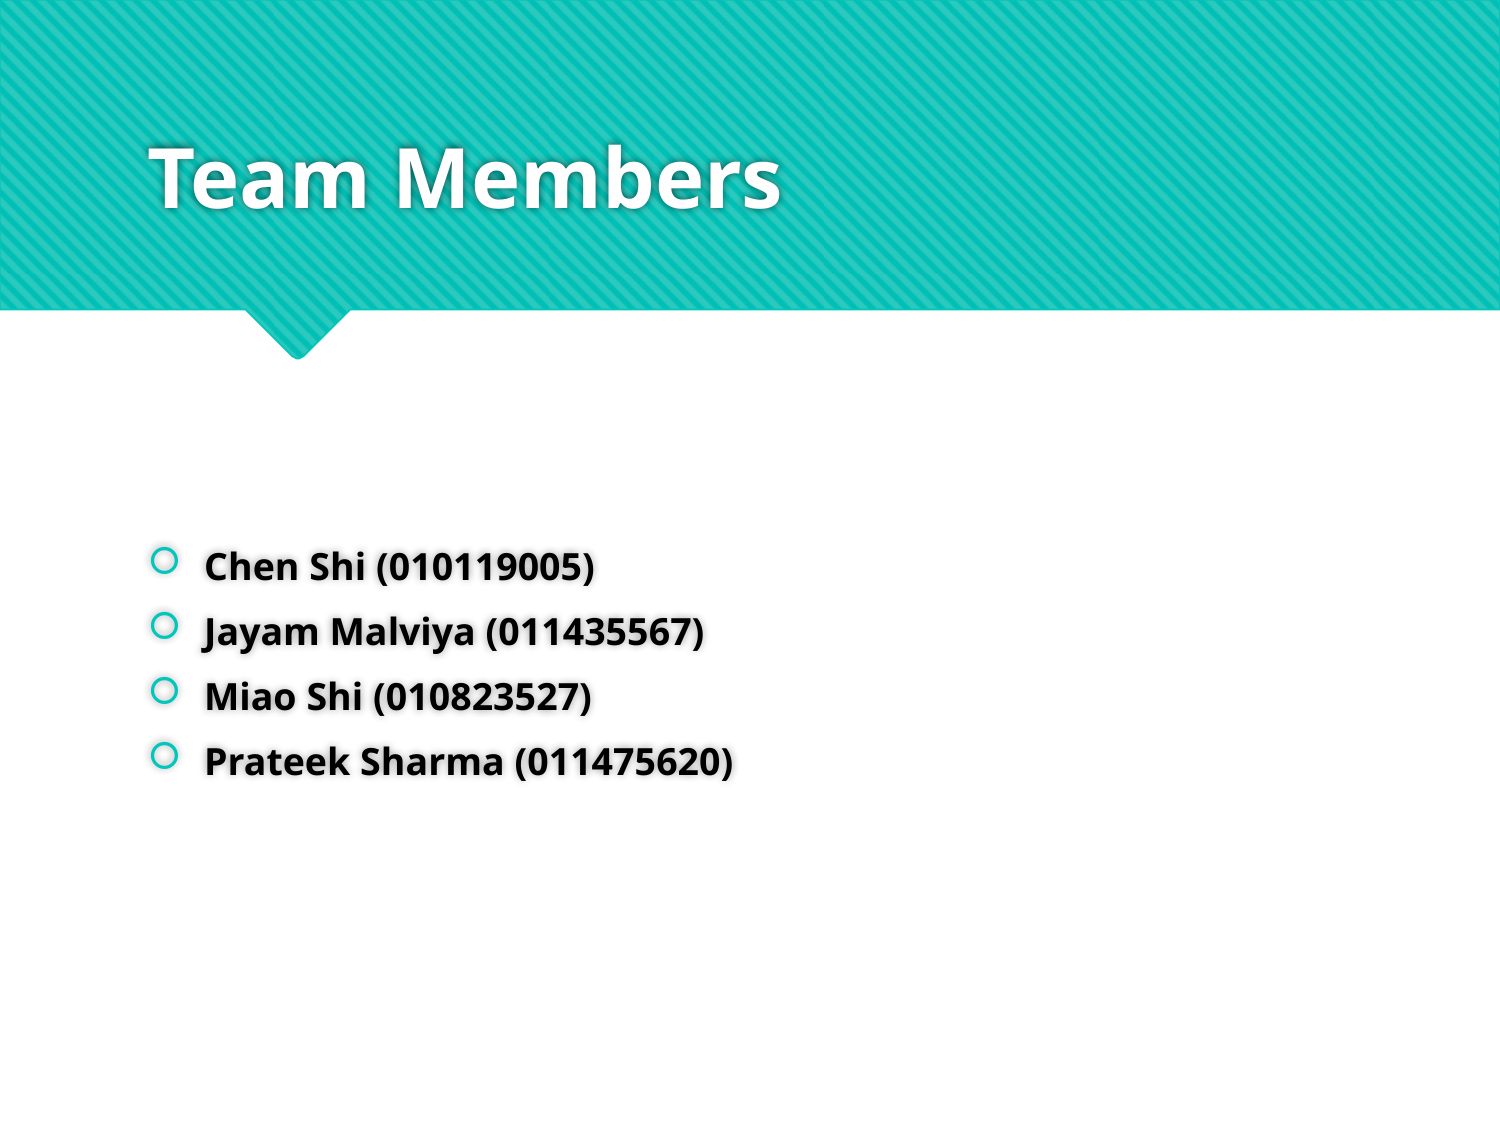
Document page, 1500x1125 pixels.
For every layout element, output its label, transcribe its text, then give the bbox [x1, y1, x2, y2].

title Team Members [132, 73, 1368, 233]
list Chen Shi (010119005) Jayam Malviya (011435567) Miao Shi (010823527) Prateek Sharma (011475620) [132, 364, 1368, 962]
